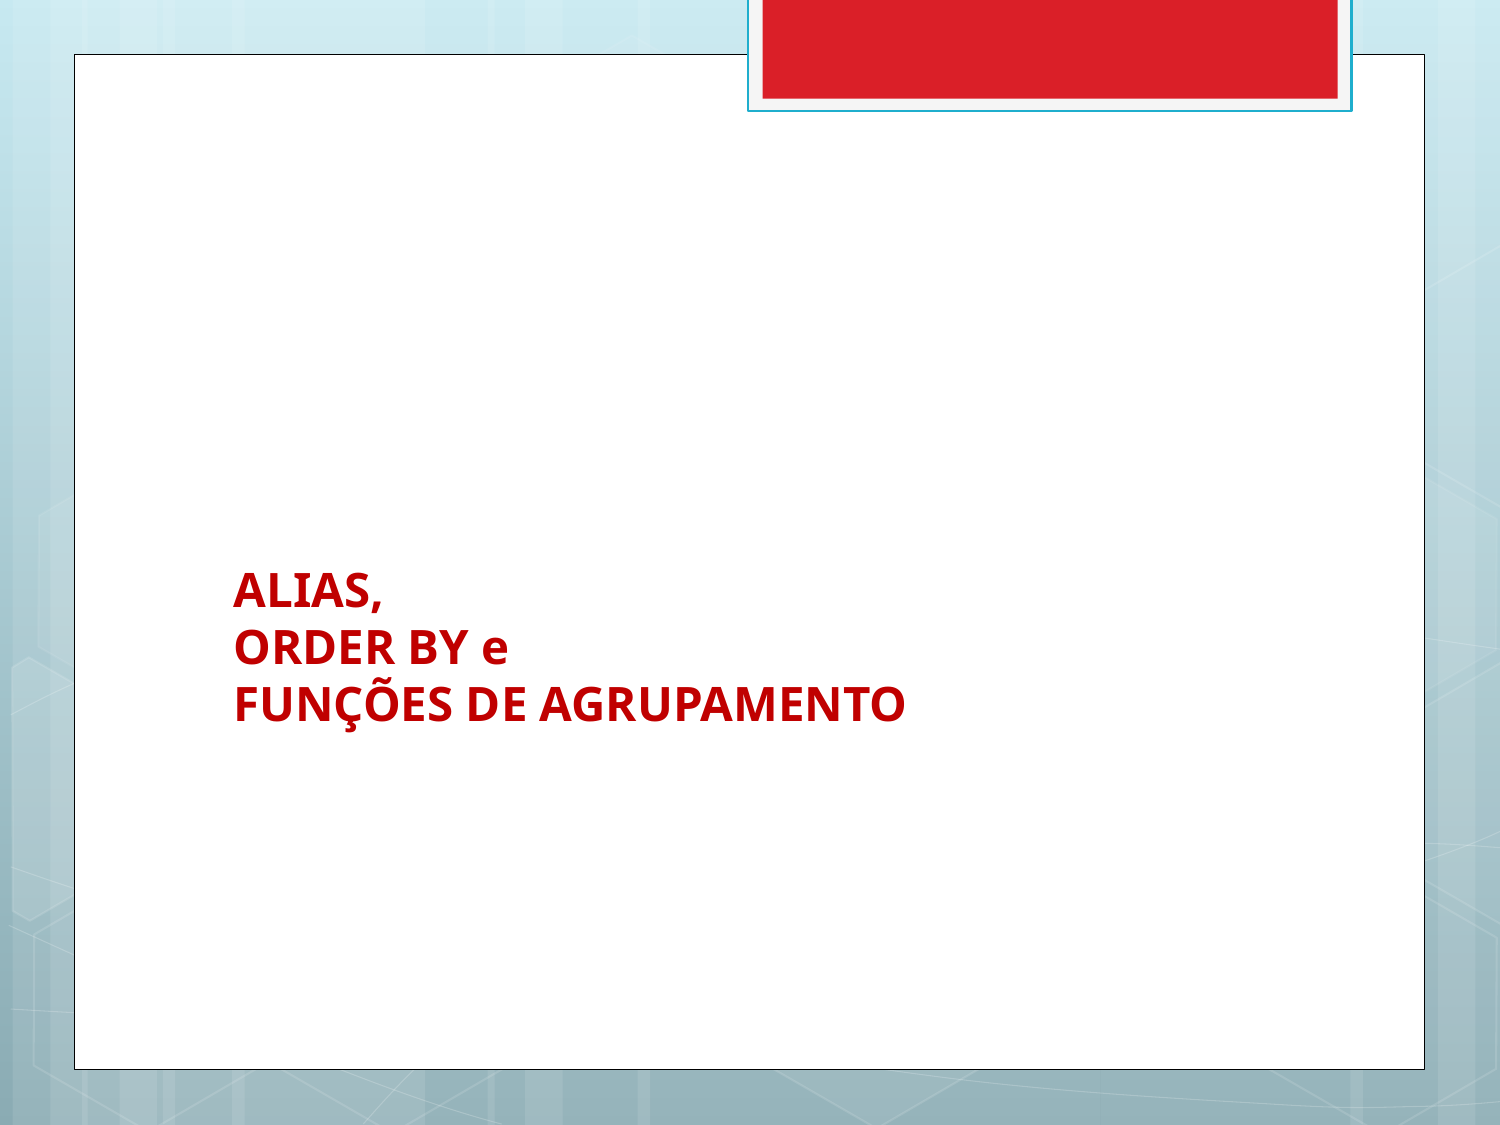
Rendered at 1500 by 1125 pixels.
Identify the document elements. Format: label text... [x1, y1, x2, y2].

title ALIAS, ORDER BY e FUNÇÕES DE AGRUPAMENTO [218, 550, 1371, 739]
